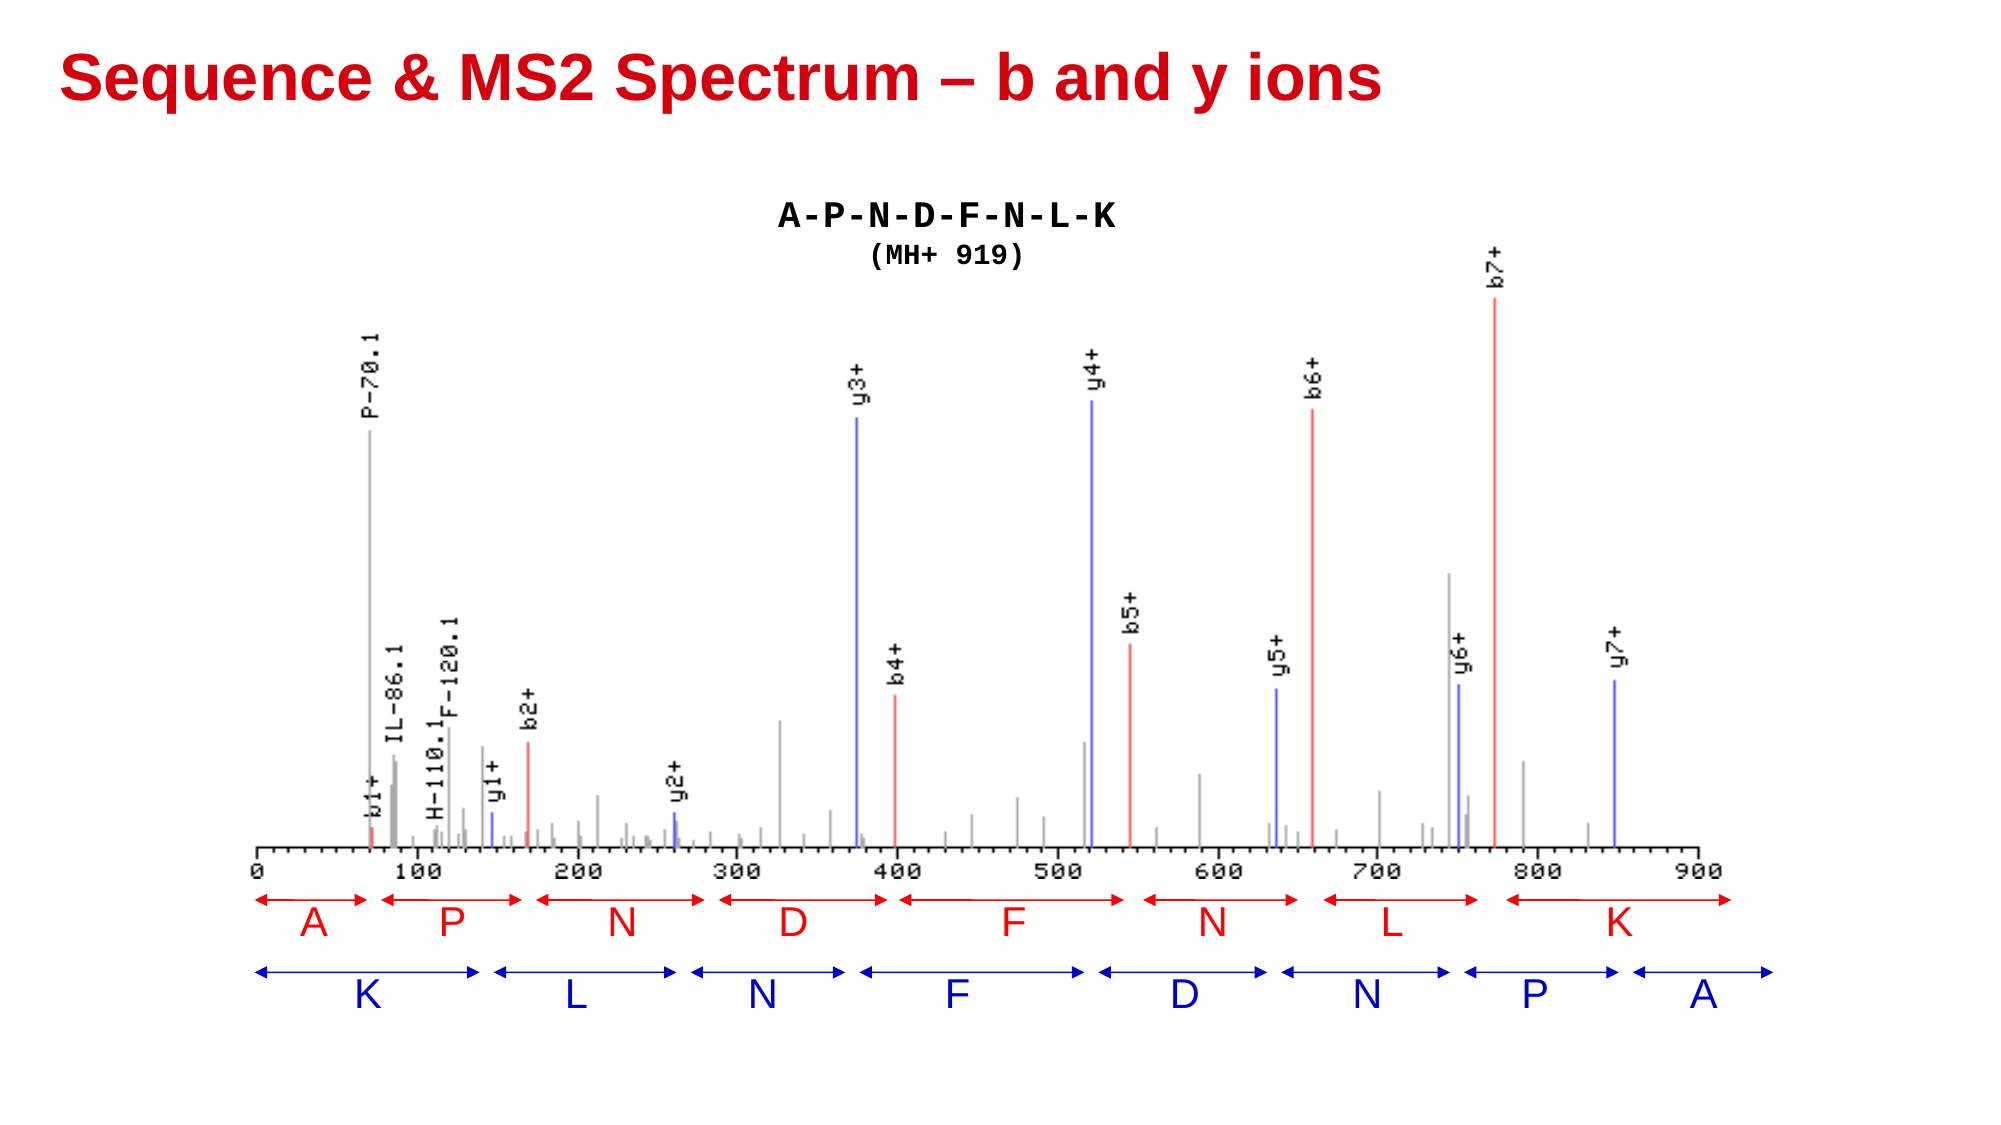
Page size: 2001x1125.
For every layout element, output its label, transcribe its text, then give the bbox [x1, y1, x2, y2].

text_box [254, 959, 1774, 1026]
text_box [254, 887, 1732, 954]
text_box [211, 162, 1746, 879]
title Sequence & MS2 Spectrum – b and y ions [44, 15, 1479, 132]
